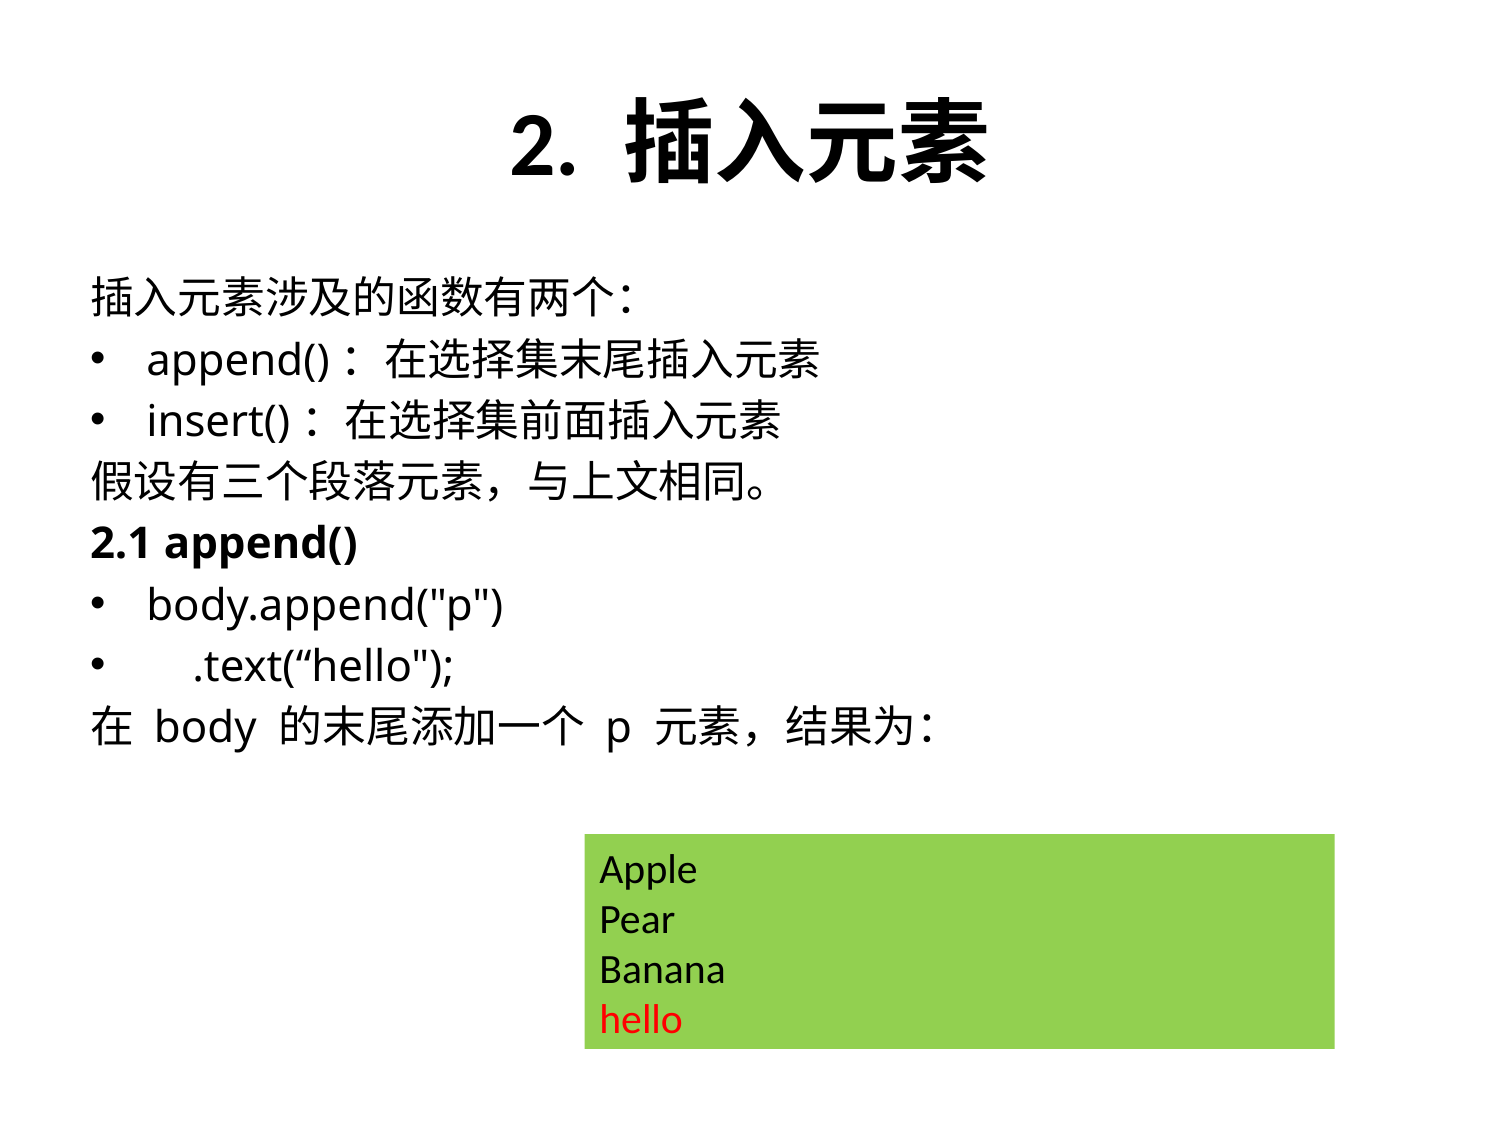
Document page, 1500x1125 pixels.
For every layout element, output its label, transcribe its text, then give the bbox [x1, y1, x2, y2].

title 2. 插入元素 [75, 45, 1425, 233]
list 插入元素涉及的函数有两个： append()：在选择集末尾插入元素 insert()：在选择集前面插入元素 假设有三个段落元素，与上文相同。 2.1 append() body.append("p") .text(“hello"); 在 body 的末尾添加一个 p 元素，结果为： [75, 262, 1425, 1005]
text_box Apple Pear Banana hello [584, 834, 1335, 1049]
